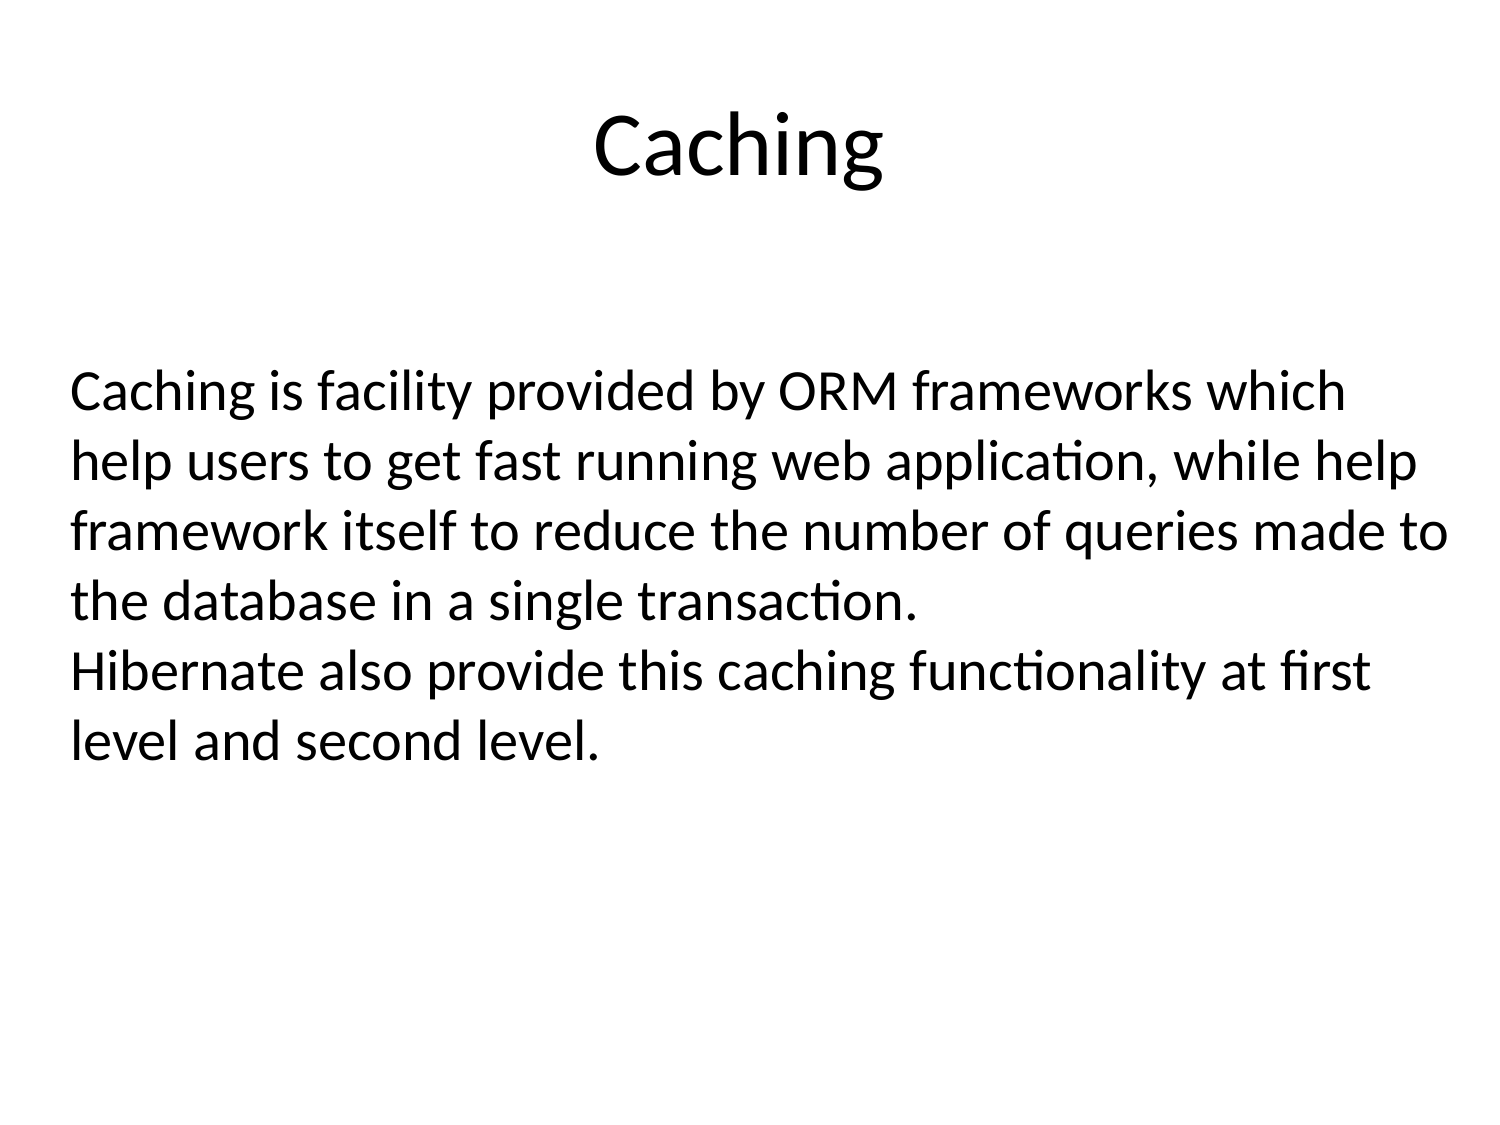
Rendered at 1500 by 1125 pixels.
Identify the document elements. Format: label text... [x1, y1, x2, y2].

text_box Caching is facility provided by ORM frameworks which help users to get fast running web application, while help framework itself to reduce the number of queries made to the database in a single transaction. Hibernate also provide this caching functionality at first level and second level. [55, 344, 1475, 780]
title Caching [75, 45, 1425, 233]
